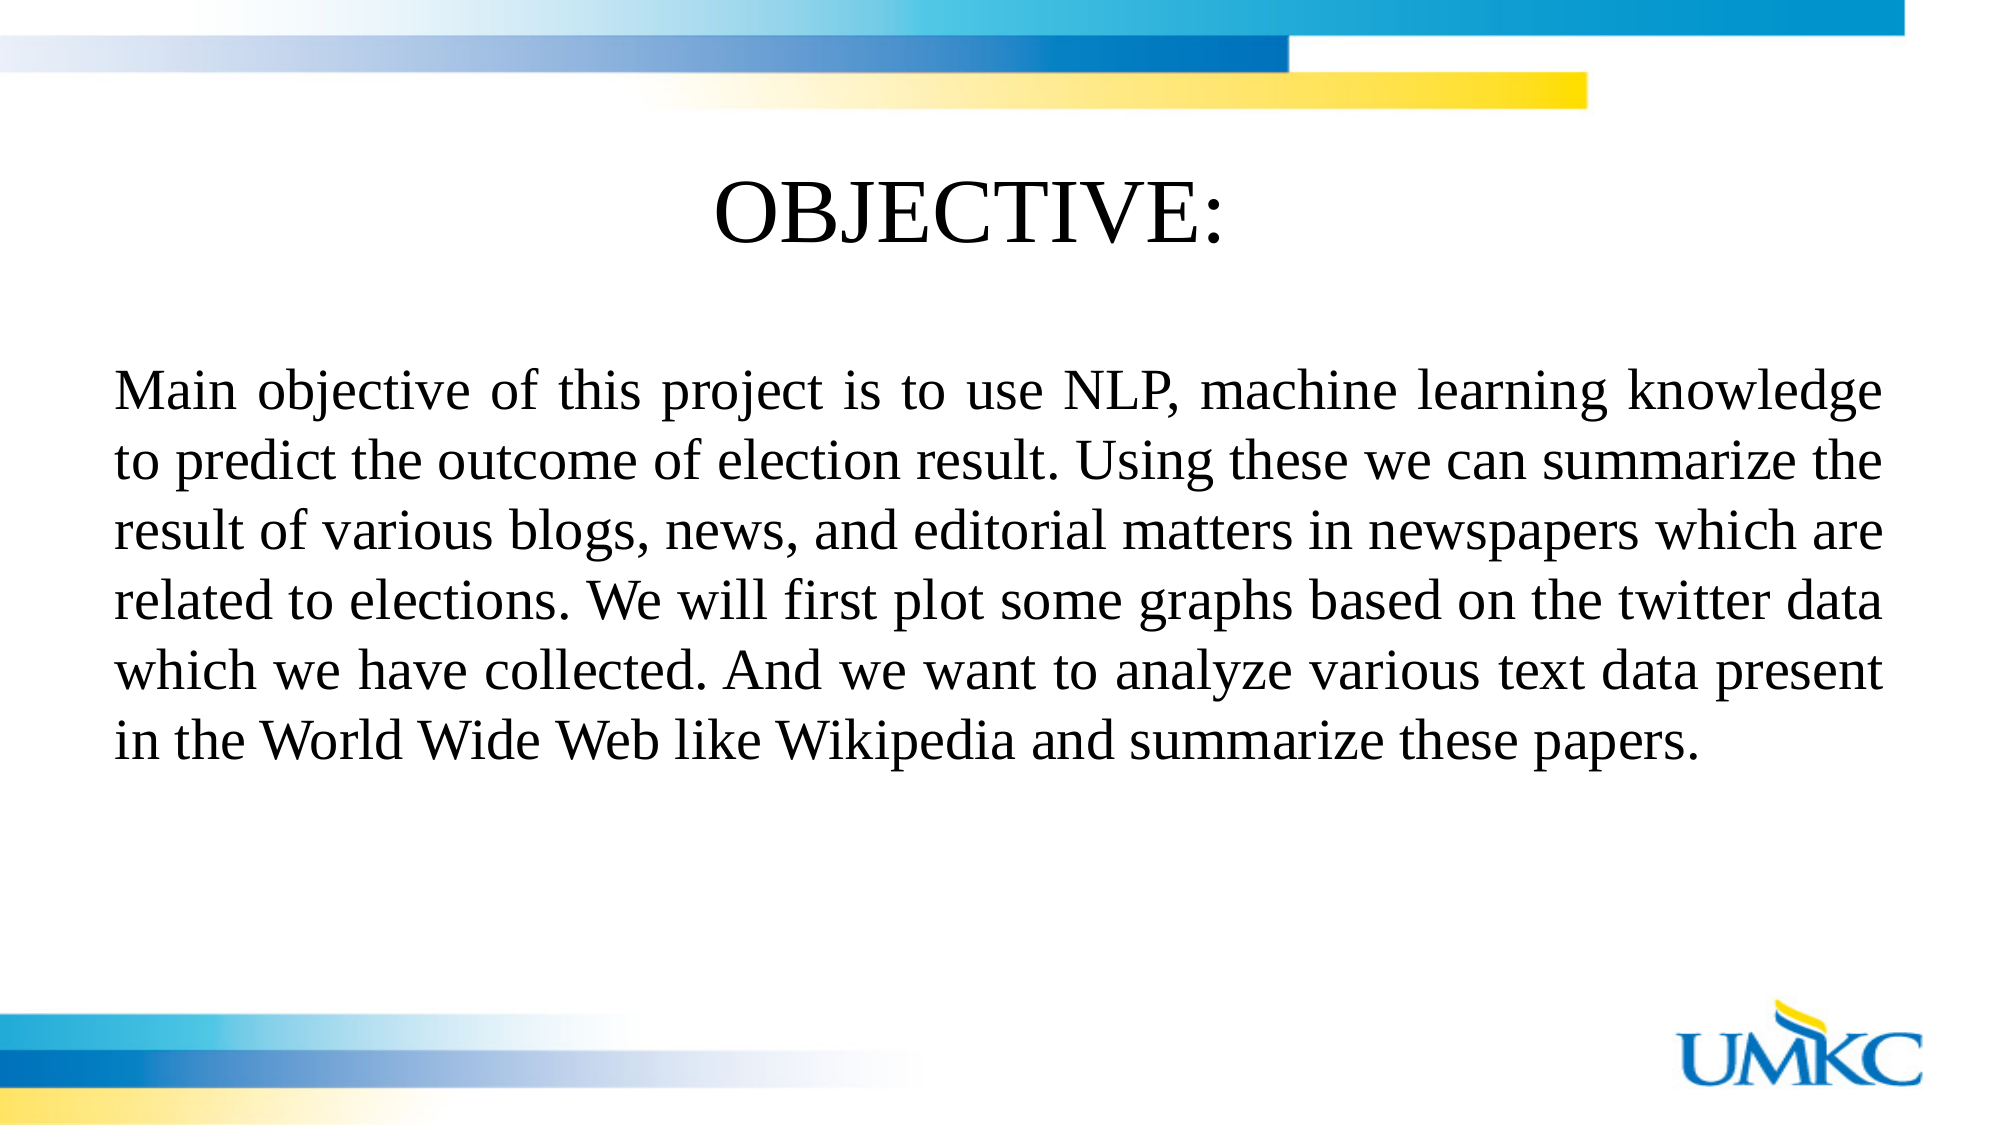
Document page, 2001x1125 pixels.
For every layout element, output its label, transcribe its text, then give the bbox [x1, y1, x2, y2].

list Main objective of this project is to use NLP, machine learning knowledge to predict the outcome of election result. Using these we can summarize the result of various blogs, news, and editorial matters in newspapers which are related to elections. We will first plot some graphs based on the twitter data which we have collected. And we want to analyze various text data present in the World Wide Web like Wikipedia and summarize these papers. [99, 262, 1900, 1005]
title OBJECTIVE: [70, 112, 1871, 300]
picture [0, 0, 2001, 1125]
